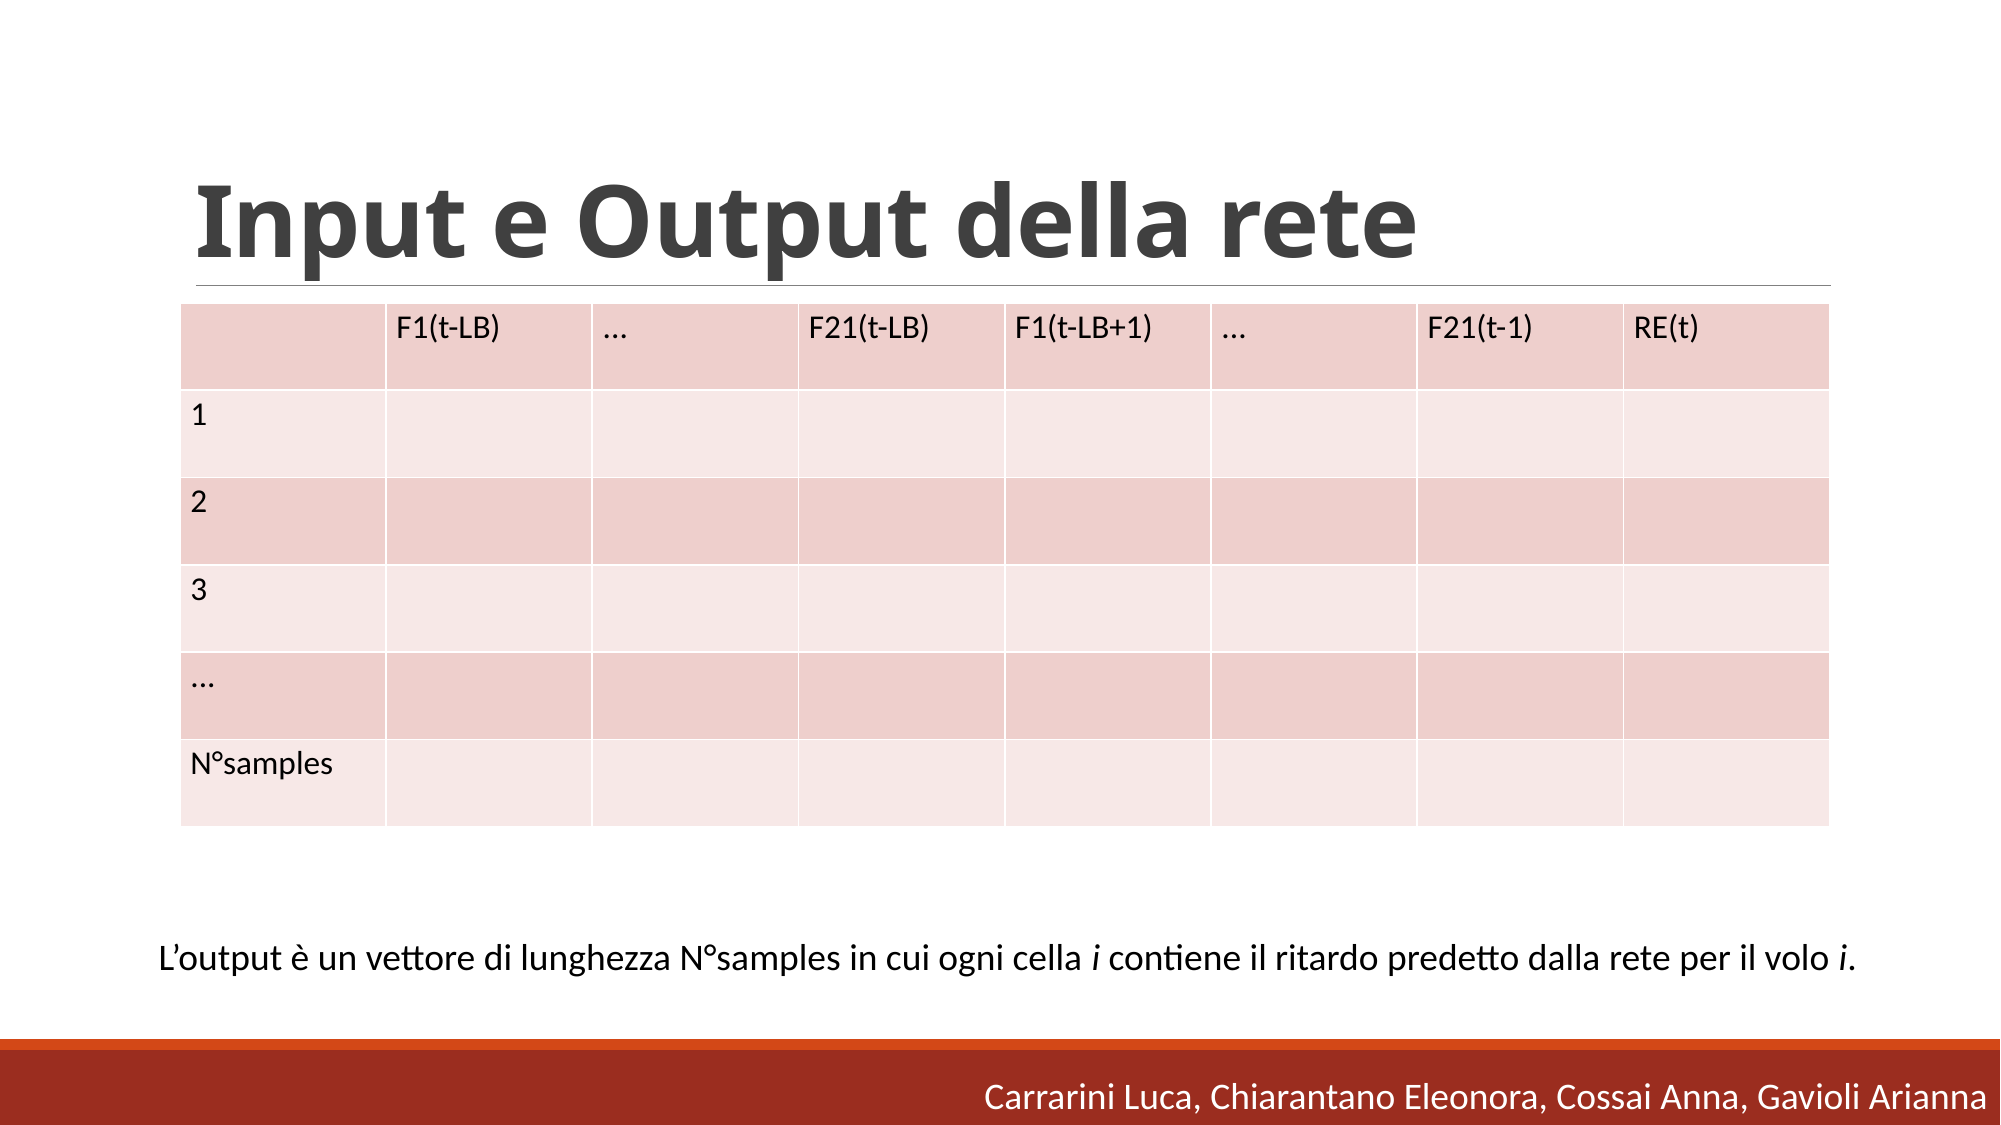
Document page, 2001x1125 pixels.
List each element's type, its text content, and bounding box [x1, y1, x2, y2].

table_cell [593, 478, 798, 564]
table_cell [1418, 391, 1623, 477]
table_cell 3 [181, 566, 385, 651]
table_cell [1212, 391, 1416, 477]
table_cell [799, 566, 1004, 651]
table_header ... [593, 304, 798, 389]
table_header [181, 304, 385, 389]
text_box Carrarini Luca, Chiarantano Eleonora, Cossai Anna, Gavioli Arianna [969, 1064, 2000, 1125]
table_header RE(t) [1624, 304, 1829, 389]
table_cell [1624, 740, 1829, 826]
table_cell [593, 653, 798, 739]
table_cell [1006, 653, 1210, 739]
table_header F1(t-LB+1) [1006, 304, 1210, 389]
table_cell [1212, 478, 1416, 564]
table_cell [1624, 478, 1829, 564]
table_cell [387, 566, 591, 651]
table_cell ... [181, 653, 385, 739]
table_cell [1624, 391, 1829, 477]
table_cell [1418, 653, 1623, 739]
table_header F21(t-LB) [799, 304, 1004, 389]
table_cell [799, 478, 1004, 564]
table_cell [1418, 566, 1623, 651]
table_cell [1212, 566, 1416, 651]
table_cell [1006, 391, 1210, 477]
table_cell [1006, 566, 1210, 651]
text_box L’output è un vettore di lunghezza N°samples in cui ogni cella i contiene il ritardo predetto dalla rete per il volo i. [143, 925, 1881, 986]
table_cell [1418, 478, 1623, 564]
table_cell N°samples [181, 740, 385, 826]
table_cell [799, 391, 1004, 477]
table_cell [593, 566, 798, 651]
table_cell [1006, 478, 1210, 564]
table_cell [387, 478, 591, 564]
table_header F21(t-1) [1418, 304, 1623, 389]
table_header ... [1212, 304, 1416, 389]
table_cell [387, 740, 591, 826]
table_cell [387, 653, 591, 739]
table_cell 1 [181, 391, 385, 477]
table_cell [799, 740, 1004, 826]
table_cell [387, 391, 591, 477]
table_cell 2 [181, 478, 385, 564]
table_cell [1624, 653, 1829, 739]
table_cell [1006, 740, 1210, 826]
title Input e Output della rete [180, 47, 1830, 285]
table_cell [593, 391, 798, 477]
table_cell [1212, 653, 1416, 739]
table_cell [1212, 740, 1416, 826]
table_cell [1418, 740, 1623, 826]
table_cell [799, 653, 1004, 739]
table_header F1(t-LB) [387, 304, 591, 389]
table_cell [593, 740, 798, 826]
table_cell [1624, 566, 1829, 651]
